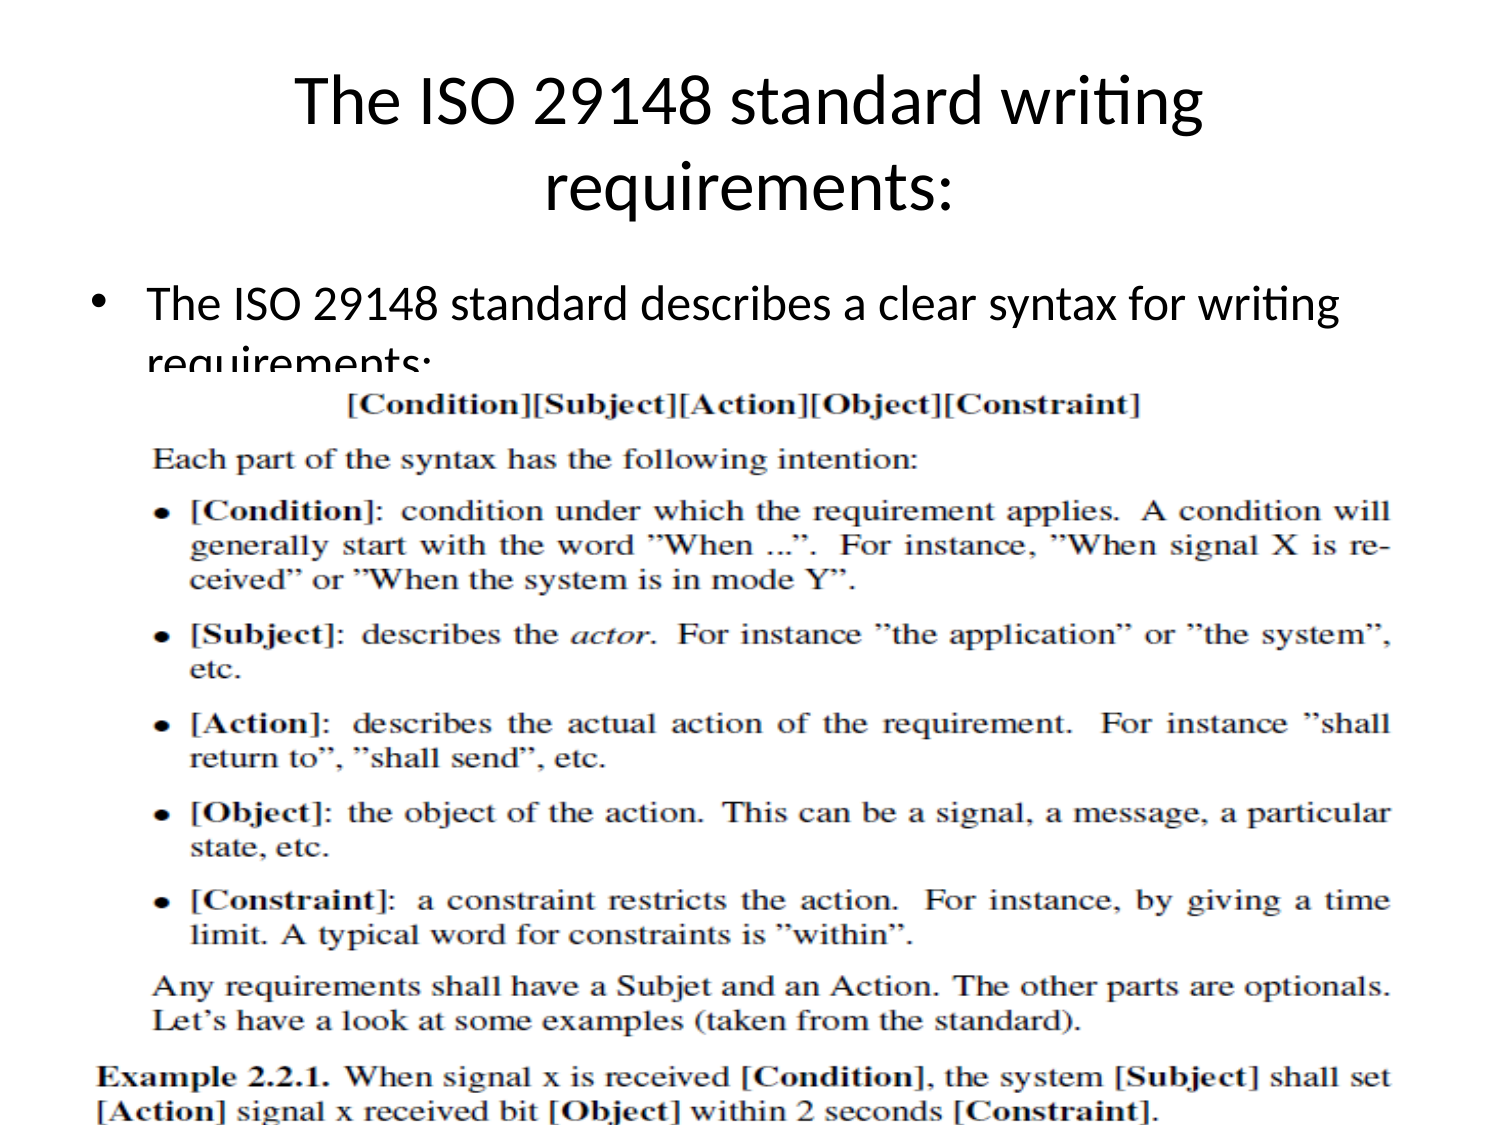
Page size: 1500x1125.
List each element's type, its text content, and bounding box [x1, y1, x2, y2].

list The ISO 29148 standard describes a clear syntax for writing requirements: [75, 262, 1425, 374]
picture [71, 372, 1422, 1125]
title The ISO 29148 standard writing requirements: [75, 45, 1425, 233]
